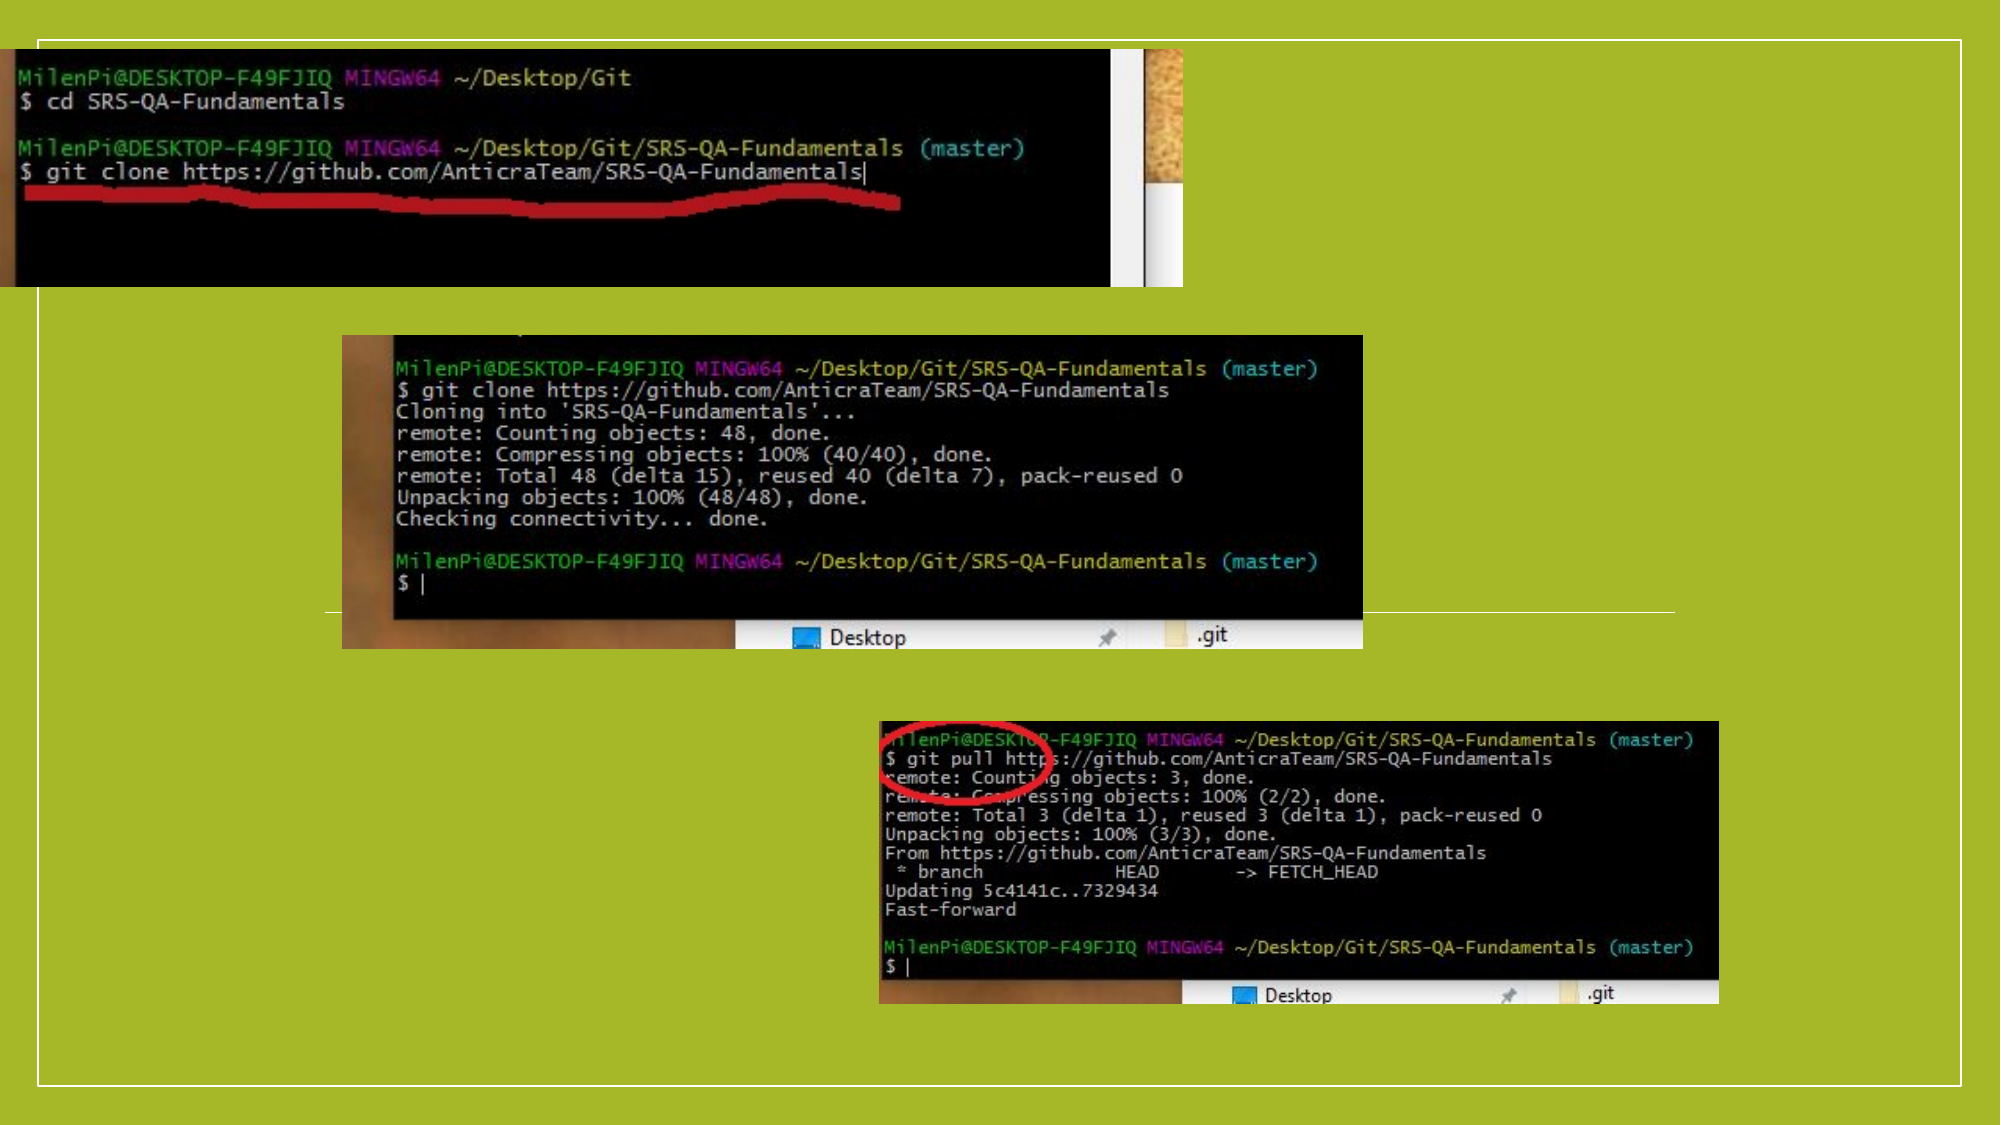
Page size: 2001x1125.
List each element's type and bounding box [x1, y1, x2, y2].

list [0, 48, 1183, 287]
picture [879, 721, 1719, 1004]
picture [342, 335, 1363, 650]
